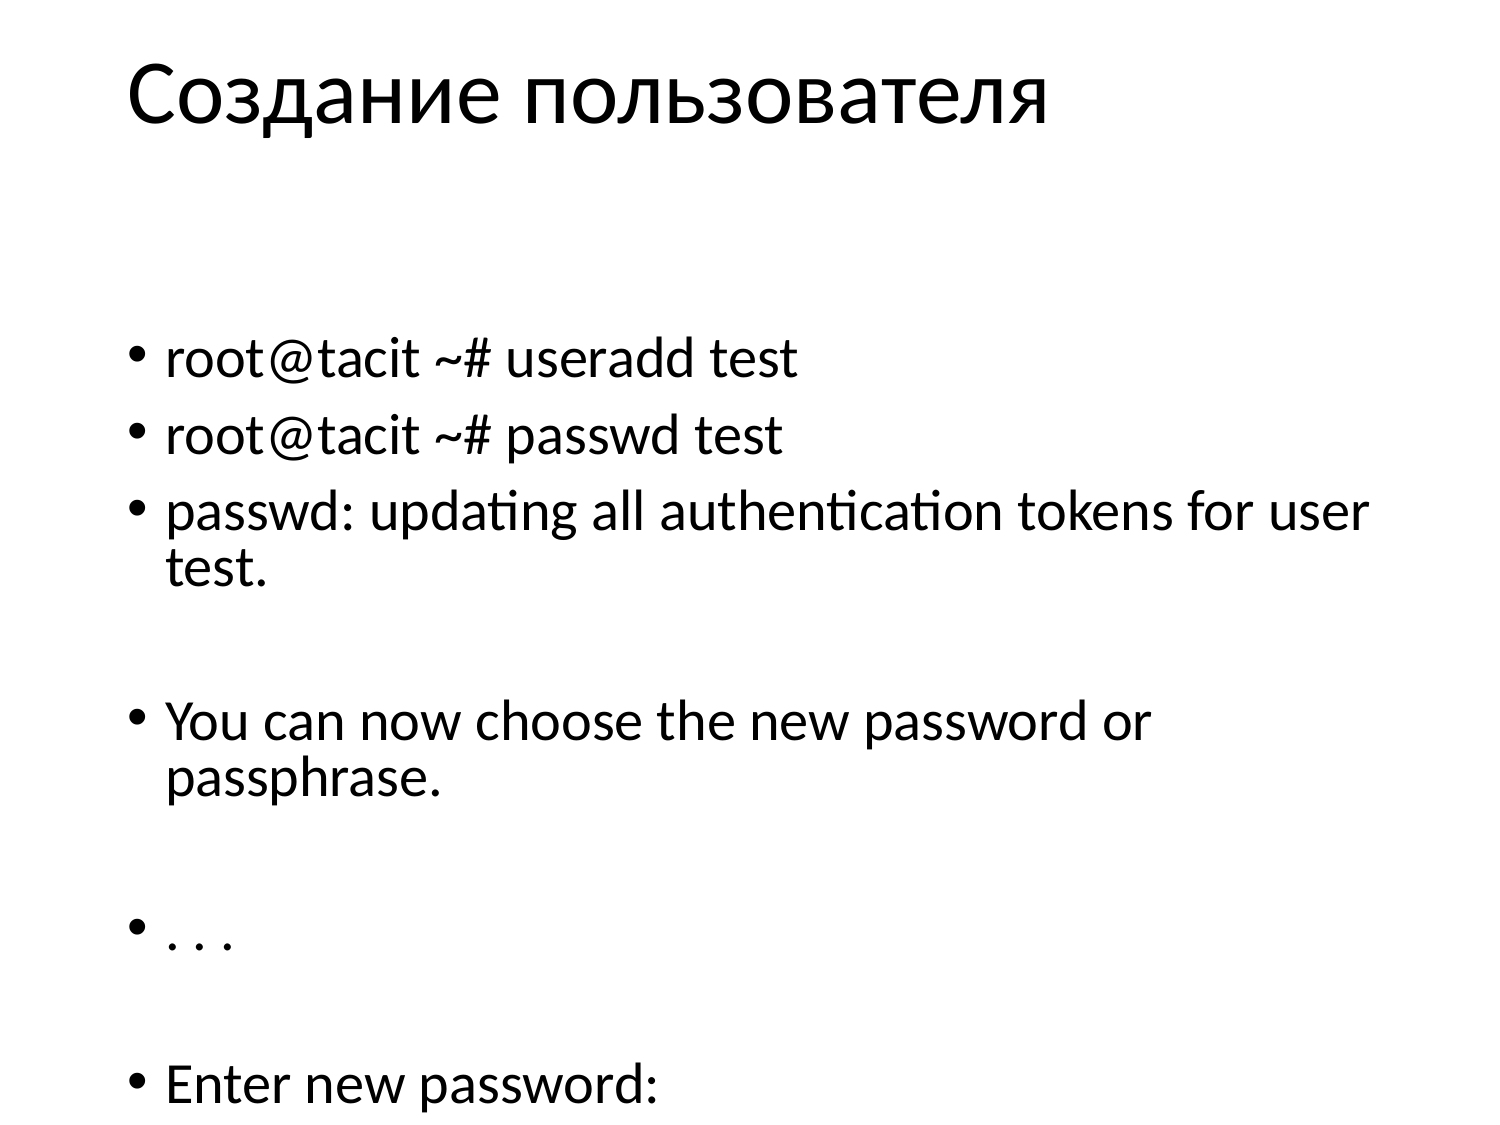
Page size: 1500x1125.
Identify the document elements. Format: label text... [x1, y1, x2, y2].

list root@tacit ~# useradd test root@tacit ~# passwd test passwd: updating all authentication tokens for user test. You can now choose the new password or passphrase. . . . Enter new password: [112, 324, 1388, 1000]
title Создание пользователя [112, 0, 1388, 188]
